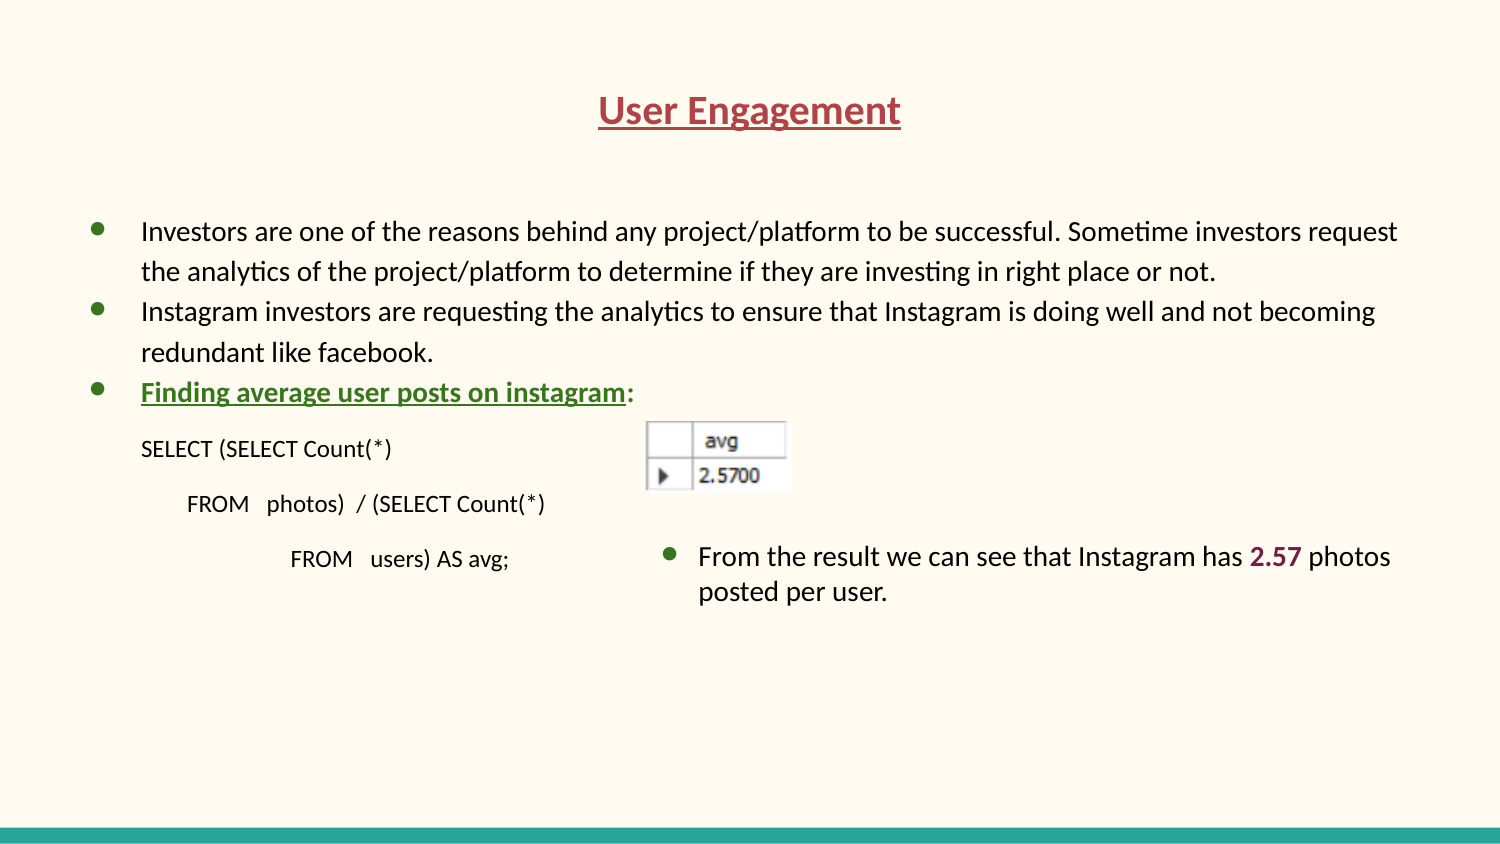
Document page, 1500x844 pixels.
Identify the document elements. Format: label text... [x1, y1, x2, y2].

text_box From the result we can see that Instagram has 2.57 photos posted per user. [645, 522, 1449, 645]
picture [645, 421, 793, 494]
list Investors are one of the reasons behind any project/platform to be successful. Sometime investors request the analytics of the project/platform to determine if they are investing in right place or not. Instagram investors are requesting the analytics to ensure that Instagram is doing well and not becoming redundant like facebook. Finding average user posts on instagram: SELECT (SELECT Count(*) FROM photos) / (SELECT Count(*) FROM users) AS avg; [51, 192, 1449, 750]
title User Engagement [51, 57, 1449, 159]
